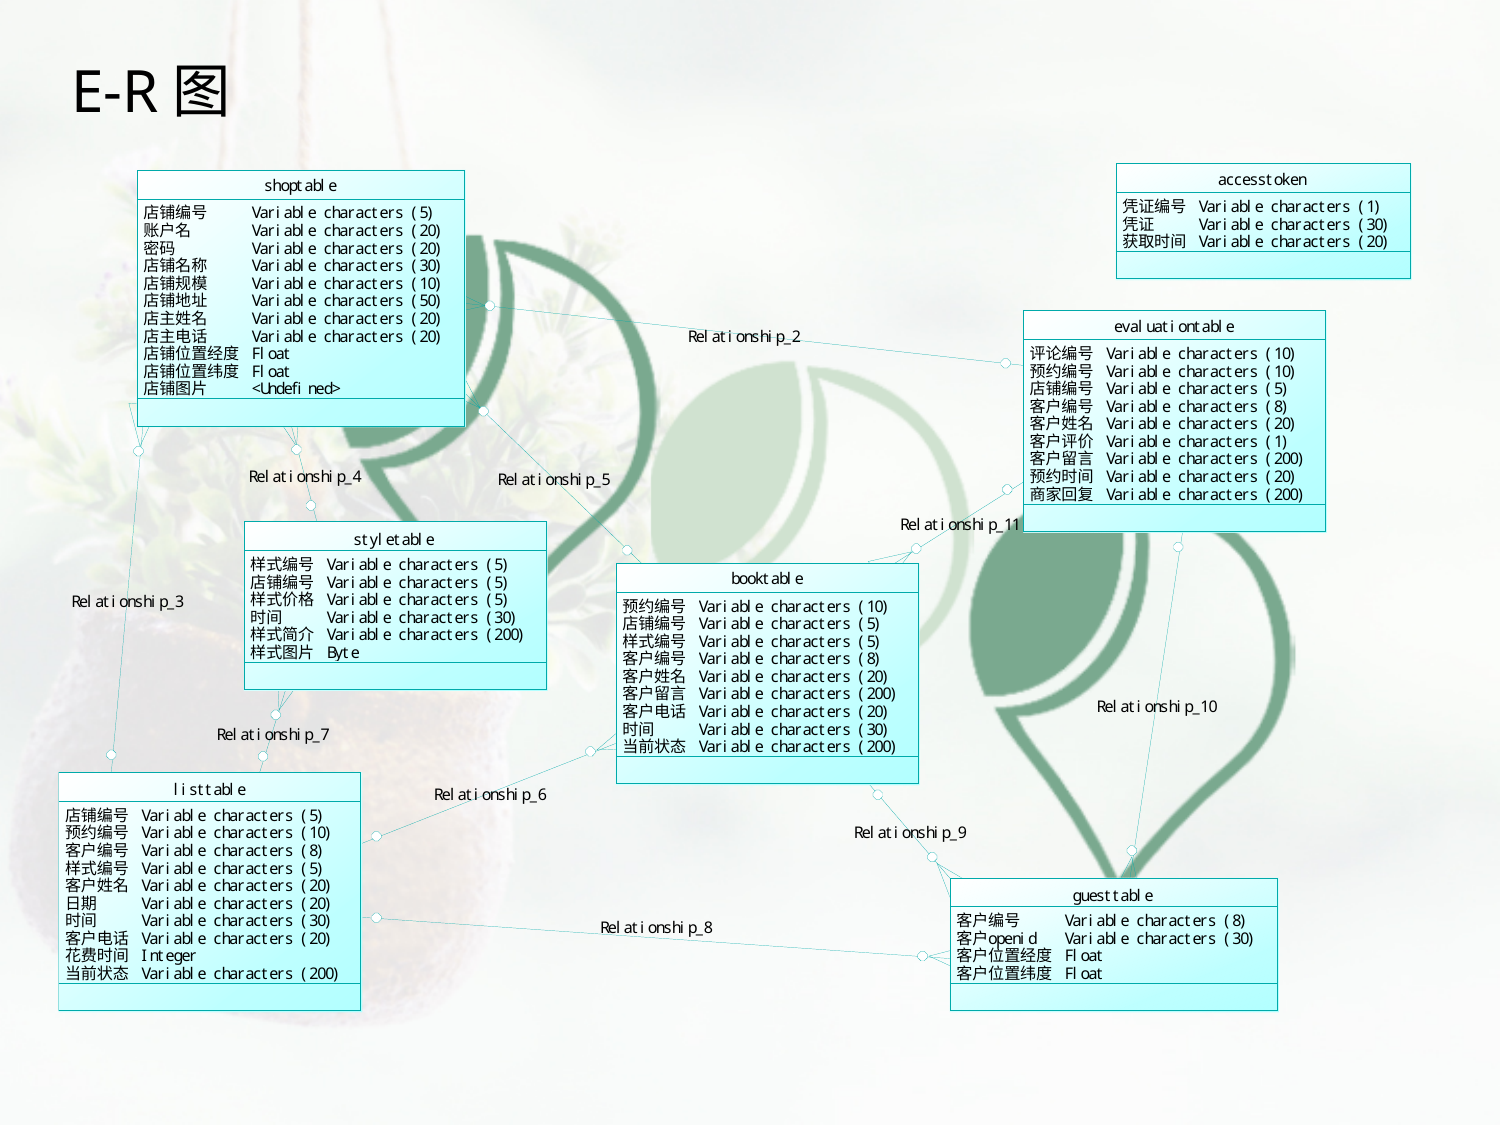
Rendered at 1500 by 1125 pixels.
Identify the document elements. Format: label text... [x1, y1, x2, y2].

text_box E-R图 [56, 46, 246, 132]
picture [0, 0, 1500, 1125]
